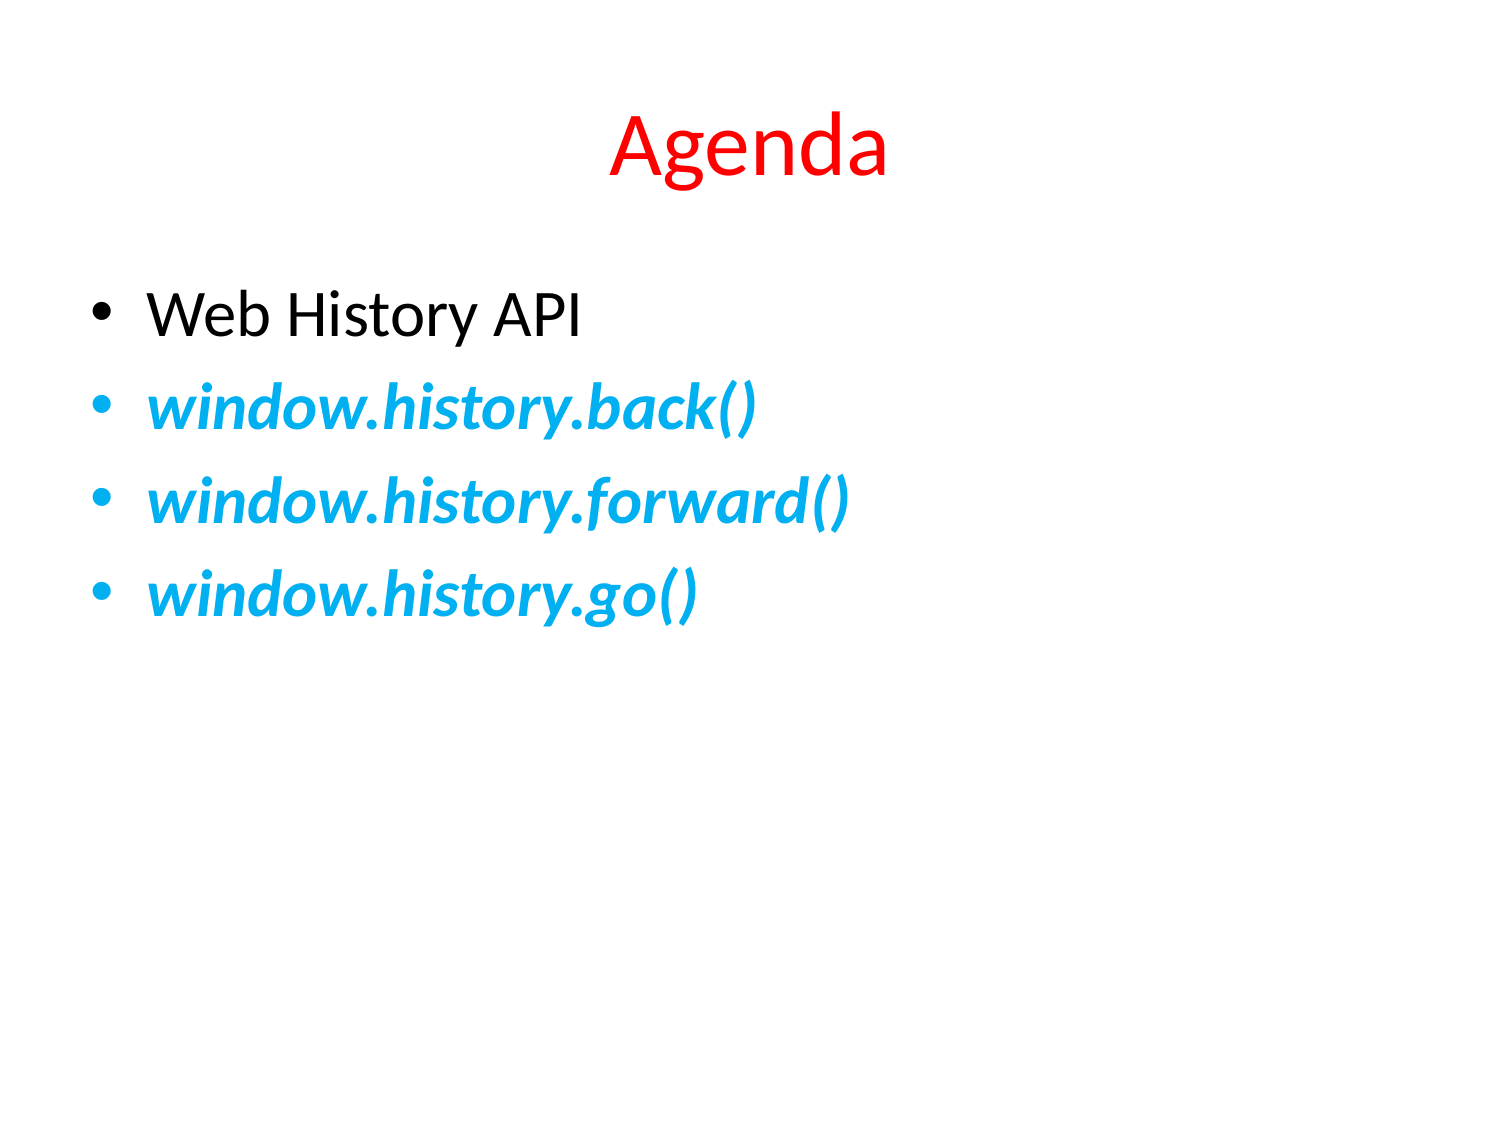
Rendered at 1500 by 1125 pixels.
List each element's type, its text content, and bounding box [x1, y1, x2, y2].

title Agenda [75, 45, 1425, 233]
list Web History API window.history.back() window.history.forward() window.history.go() [75, 262, 1425, 1005]
